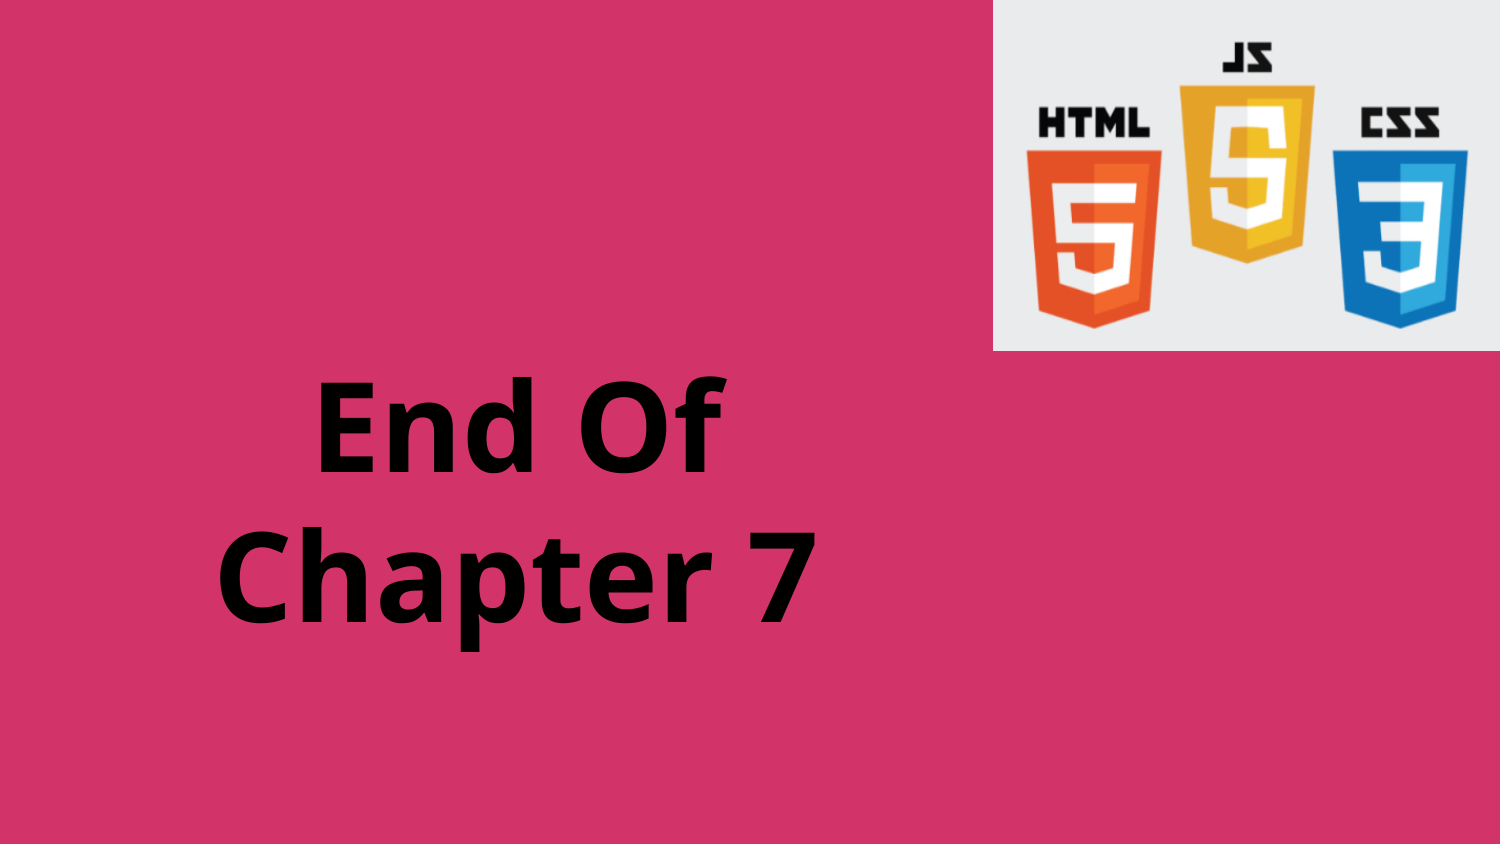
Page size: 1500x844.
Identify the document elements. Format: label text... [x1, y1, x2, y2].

title End Of Chapter 7 [39, 162, 994, 834]
picture [993, 0, 1500, 351]
